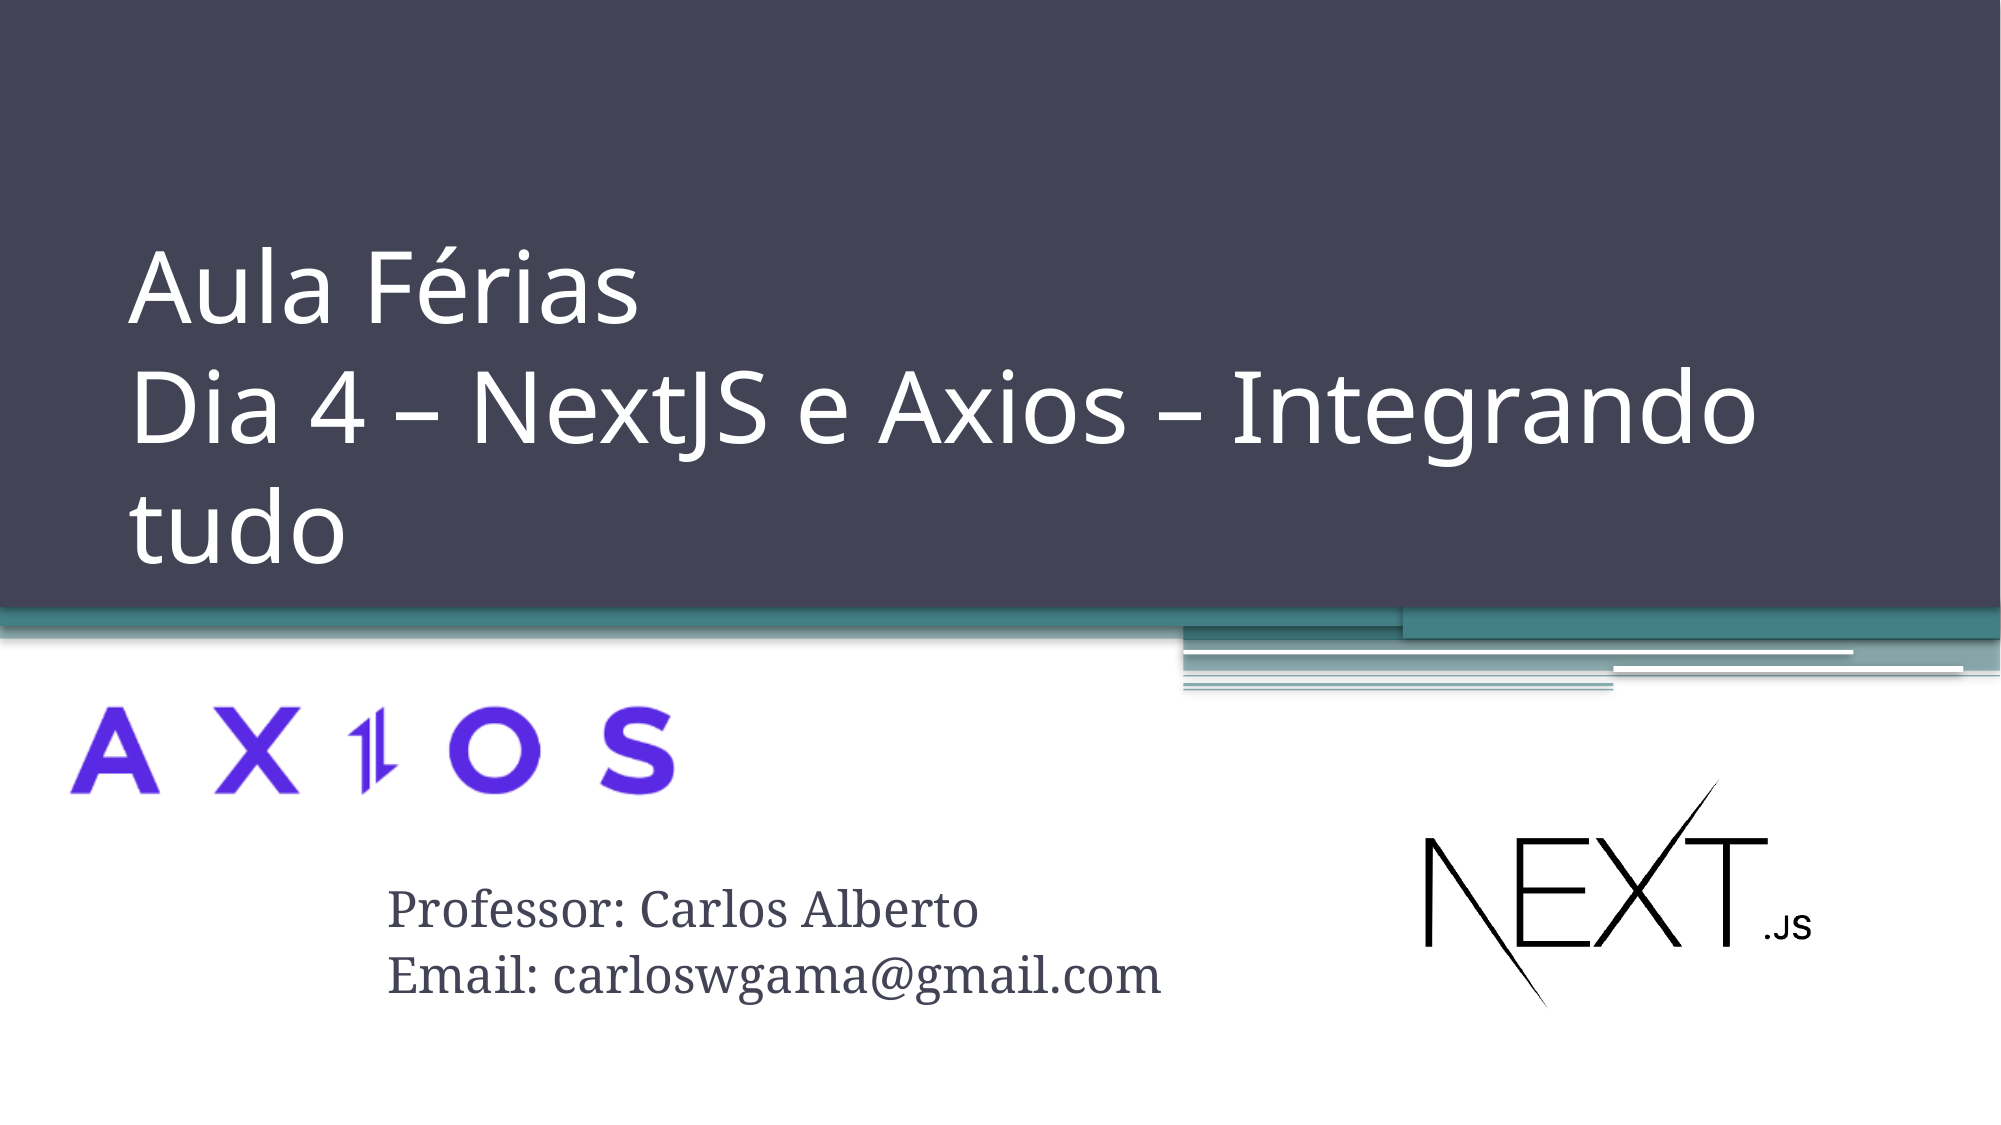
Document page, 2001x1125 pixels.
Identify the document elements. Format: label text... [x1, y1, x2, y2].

subtitle Professor: Carlos Alberto Email: carloswgama@gmail.com [362, 869, 1413, 1051]
picture [1424, 777, 1811, 1009]
picture [19, 656, 705, 844]
title Aula Férias Dia 4 – NextJS e Axios – Integrando tudo [114, 231, 1969, 591]
